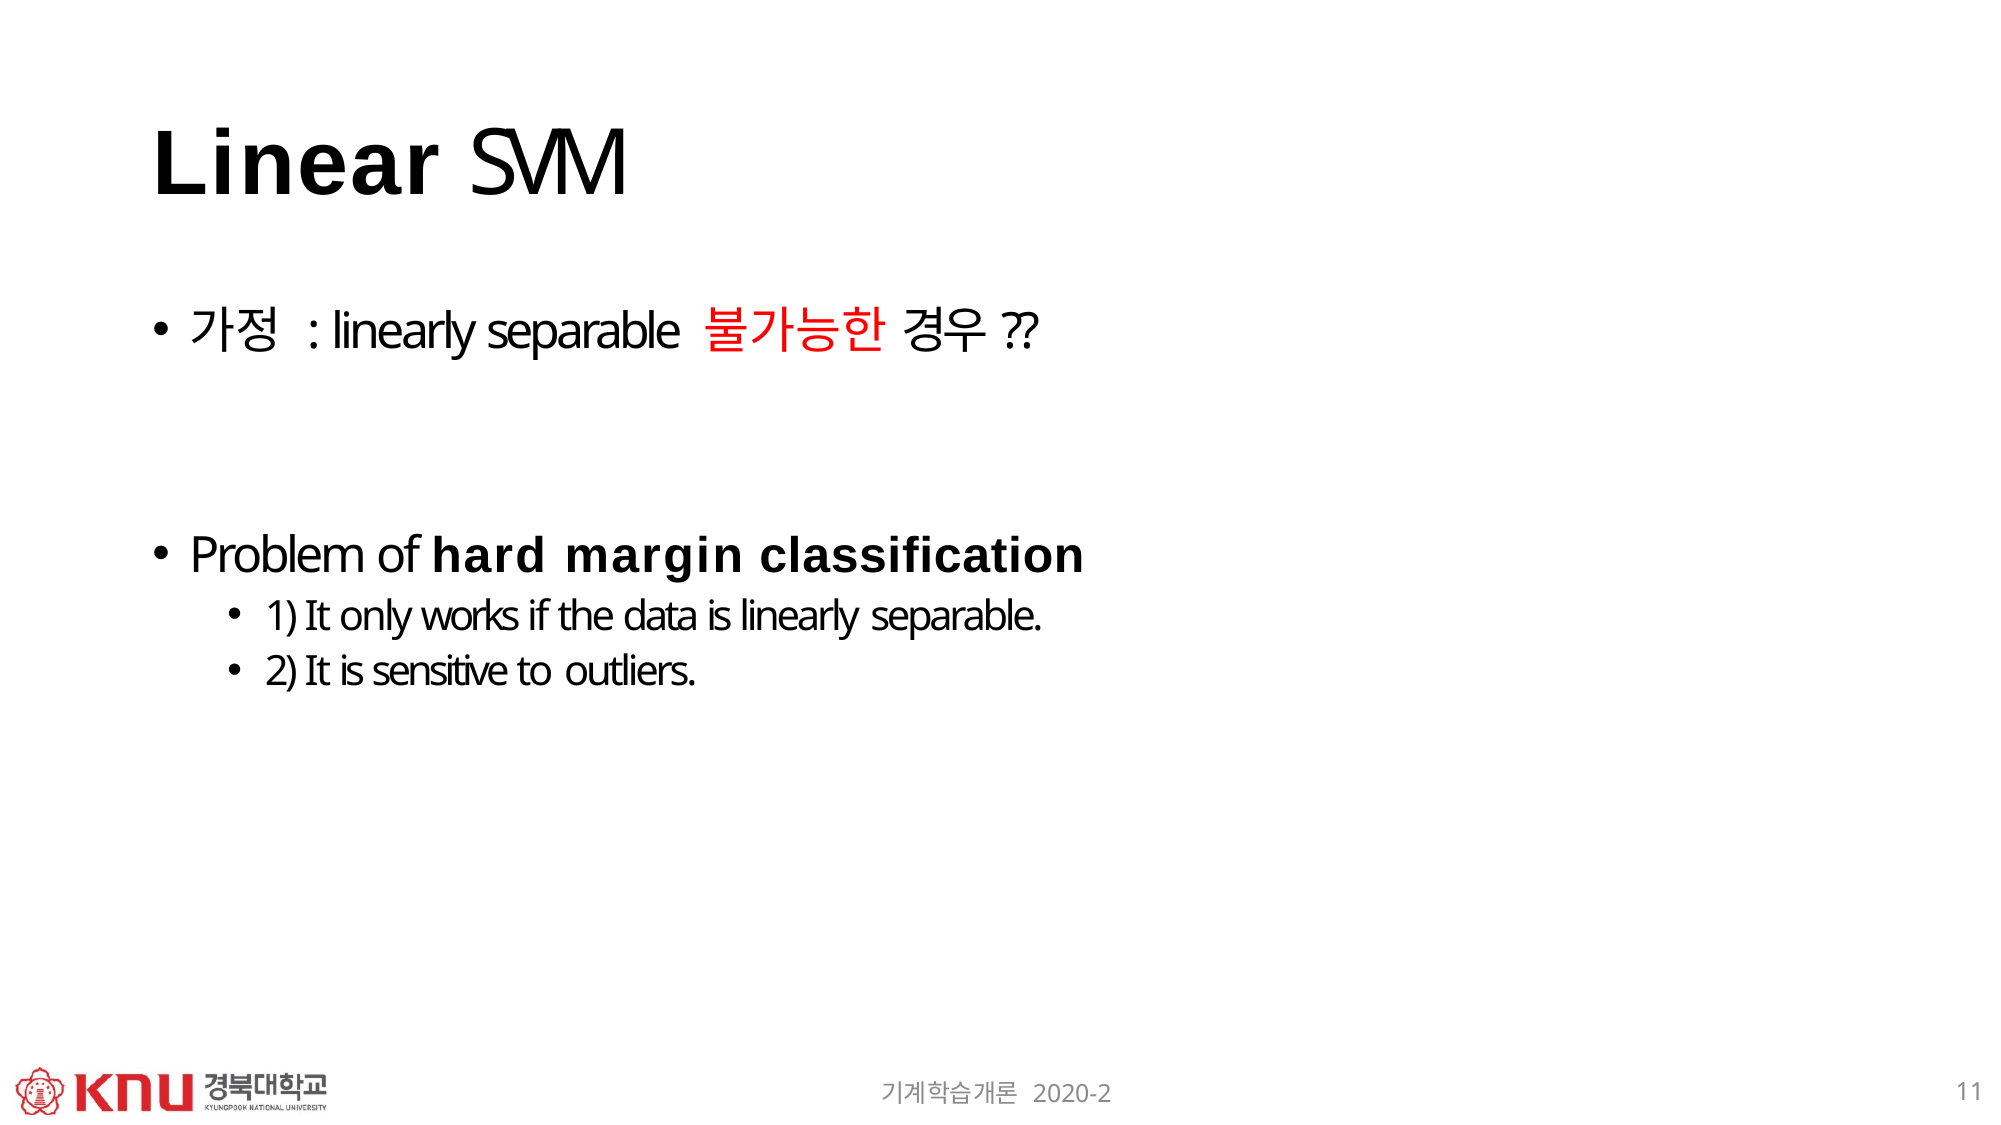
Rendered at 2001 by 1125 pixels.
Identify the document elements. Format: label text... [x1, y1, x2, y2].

text_box 가정 : linearly separable 불가능한 경우?? [150, 296, 1118, 359]
title Linear SVM [150, 100, 658, 291]
text_box Problem of hard margin classification 1) It only works if the data is linearly separable. 2) It is sensitive to outliers. [150, 513, 1187, 694]
picture [15, 1067, 327, 1115]
footer 기계학습개론 2020-2 [878, 1073, 1121, 1125]
slide_number 11 [1949, 1071, 1990, 1125]
